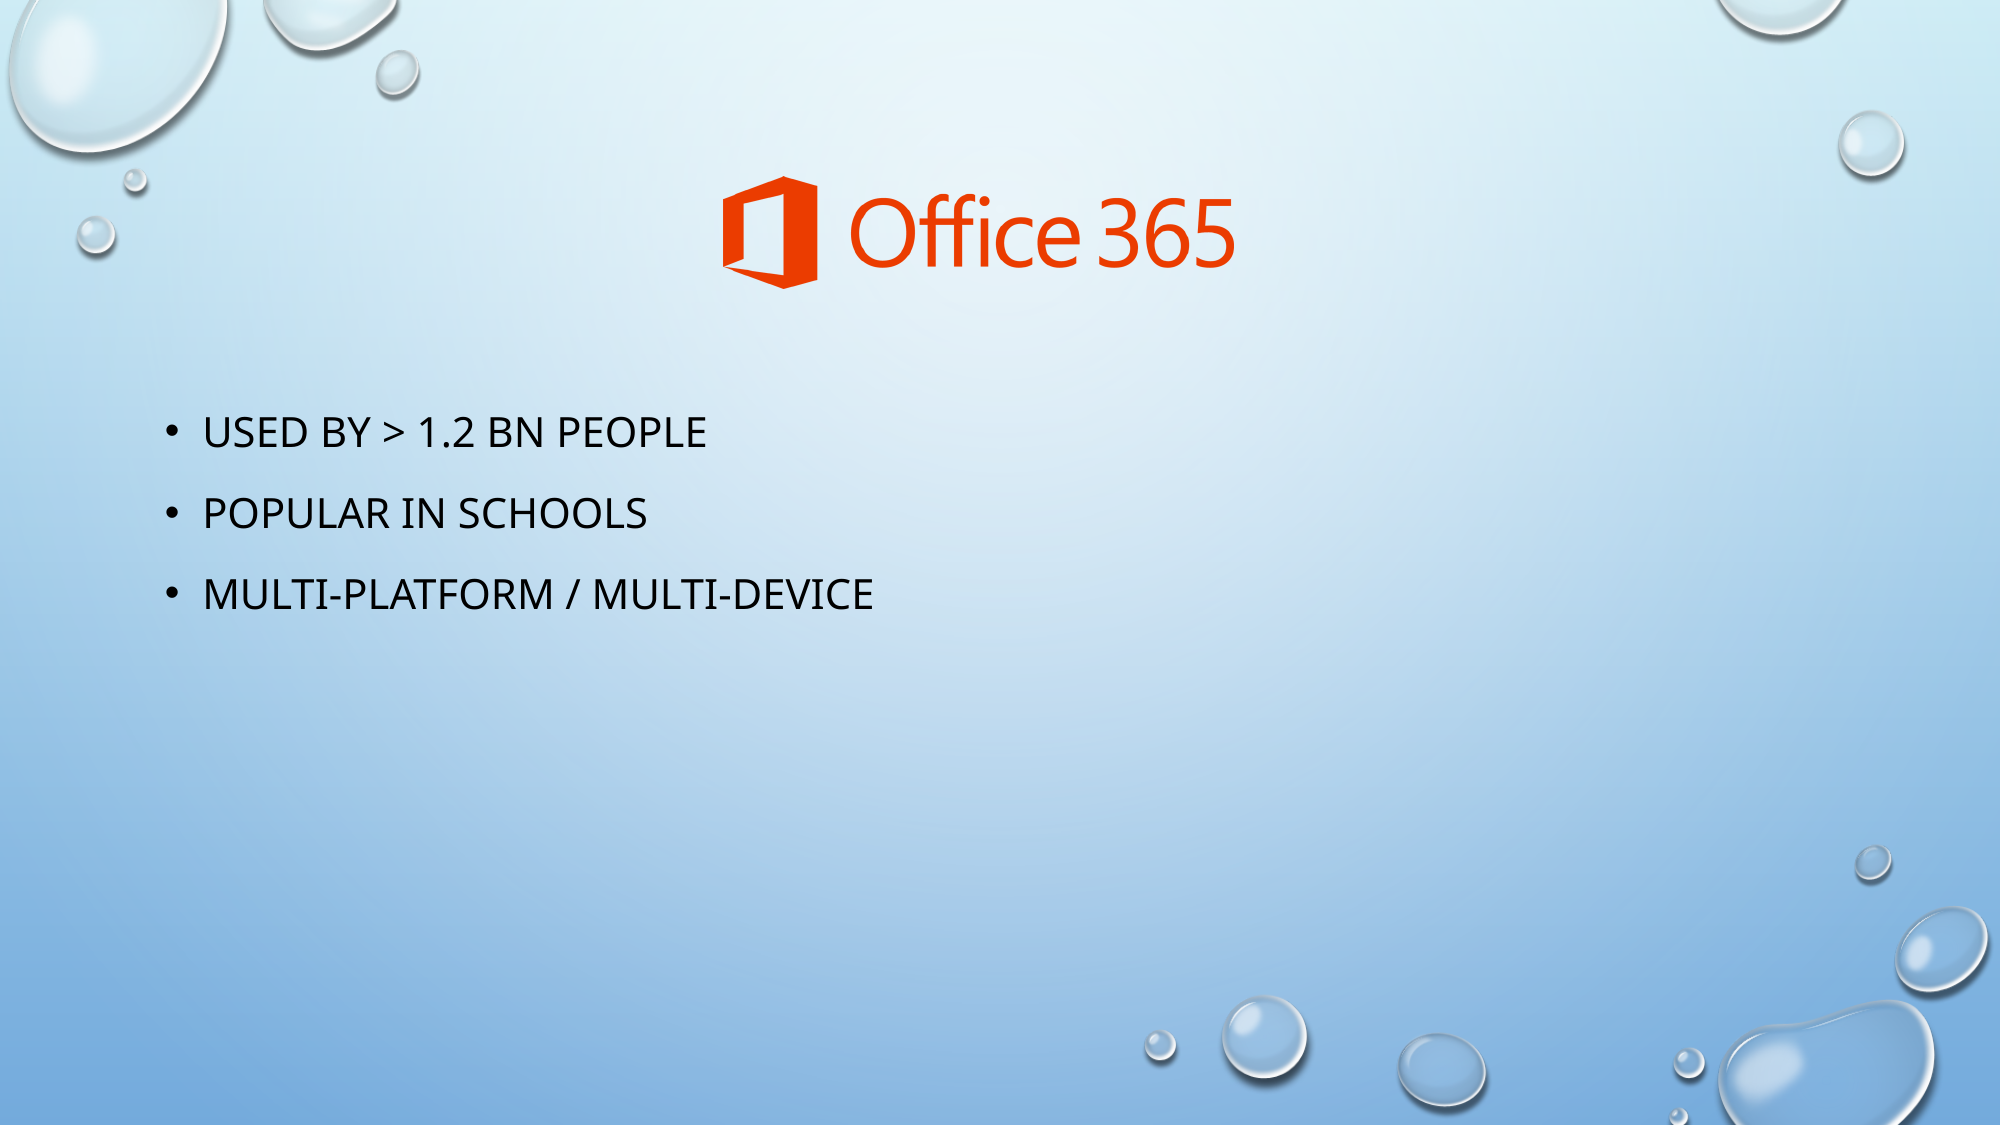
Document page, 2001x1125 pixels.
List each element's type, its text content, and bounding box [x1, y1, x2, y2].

list Used by > 1.2 BN people Popular in schools Multi-platform / multi-device [149, 388, 1850, 950]
picture [0, 0, 2000, 1125]
